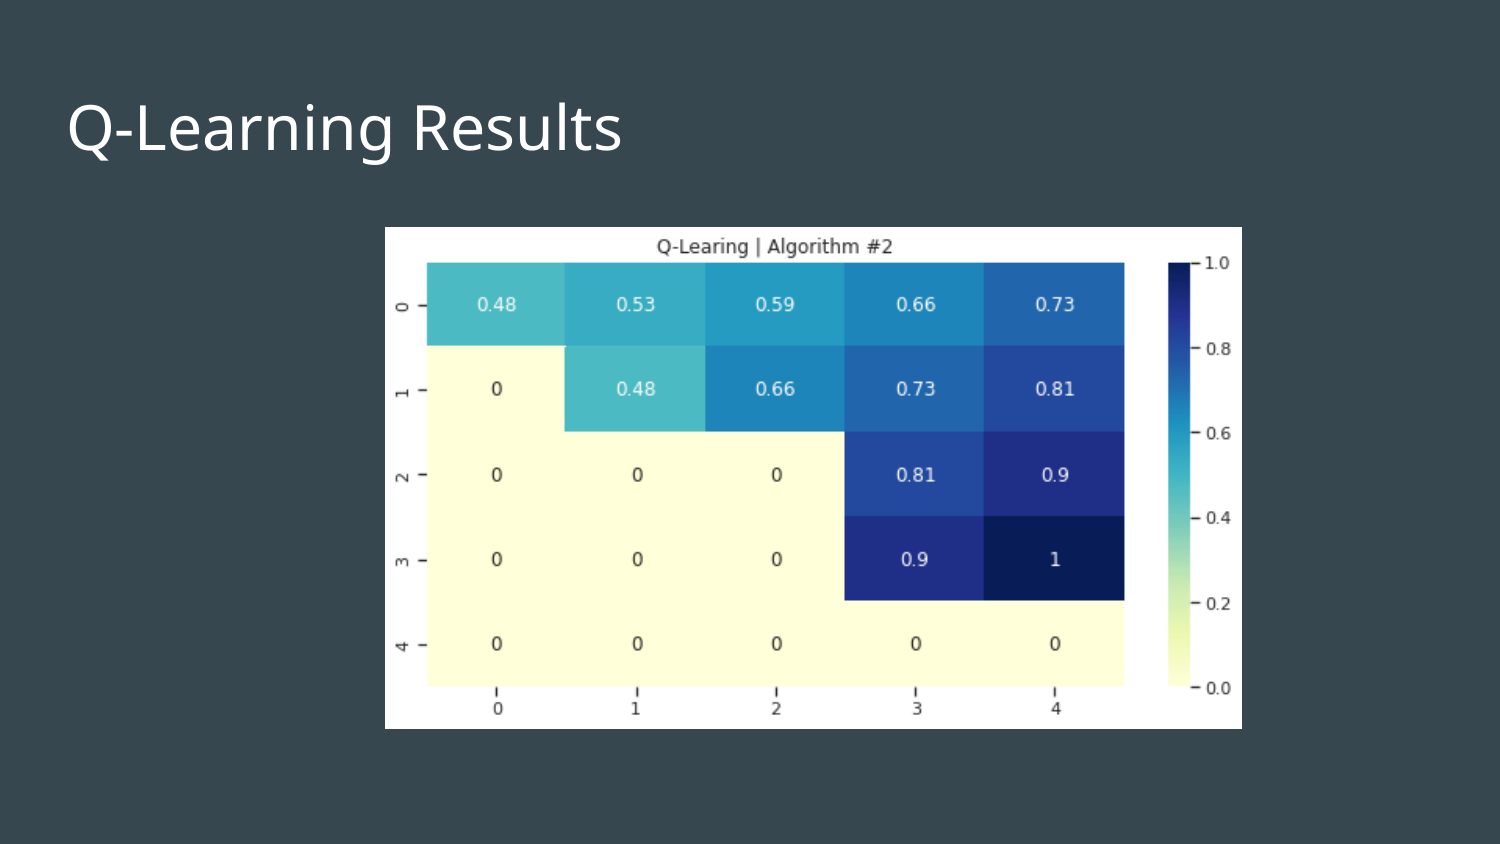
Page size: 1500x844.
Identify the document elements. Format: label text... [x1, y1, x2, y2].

picture [385, 227, 1242, 730]
title Q-Learning Results [51, 72, 1449, 167]
